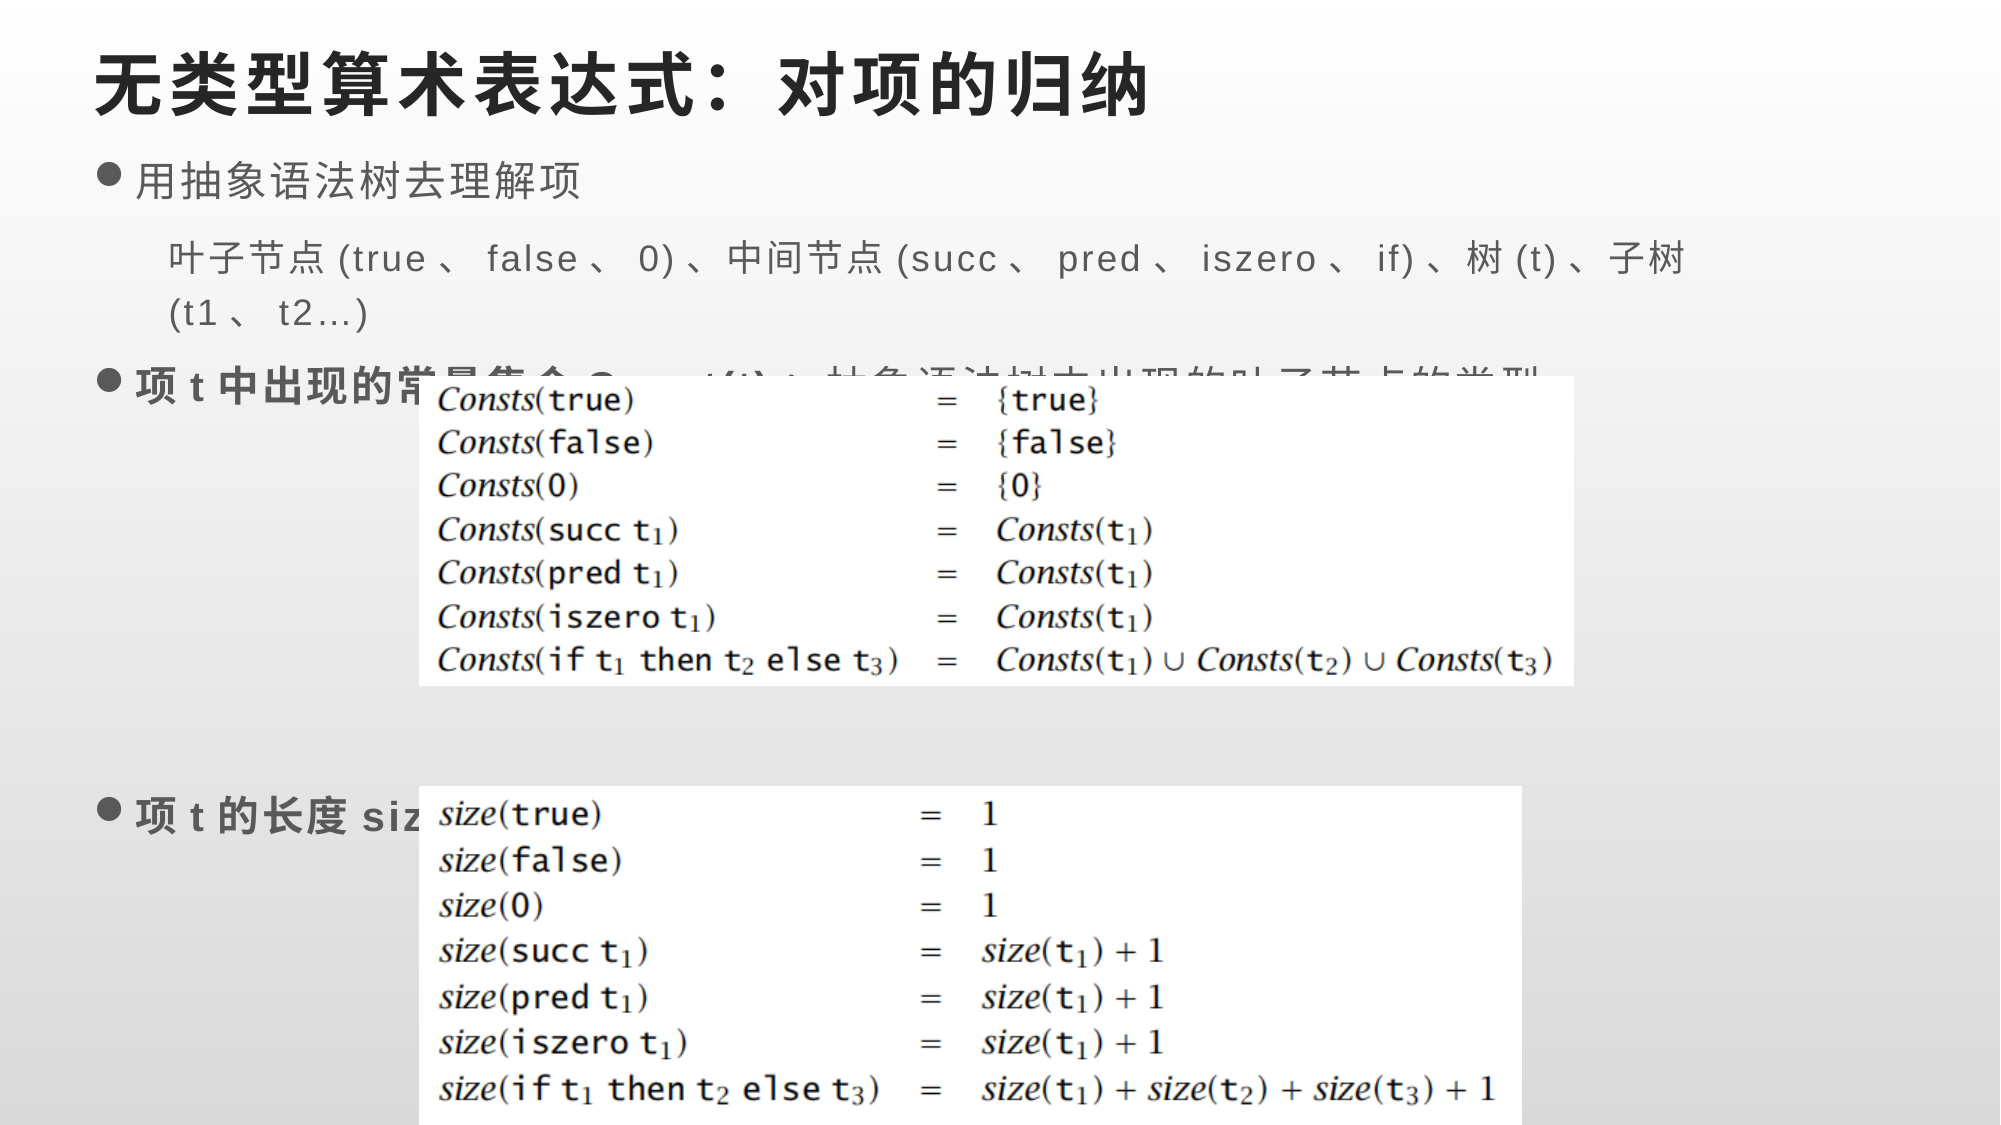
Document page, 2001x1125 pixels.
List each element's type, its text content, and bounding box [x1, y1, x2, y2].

picture [419, 786, 1522, 1125]
title 无类型算术表达式：对项的归纳 [78, 32, 1804, 132]
picture [419, 376, 1574, 686]
list 用抽象语法树去理解项 叶子节点(true、false、0)、中间节点(succ、pred、iszero、if)、树(t)、子树(t1、t2…) 项t中出现的常量集合Const(t)：抽象语法树中出现的叶子节点的类型 项t的长度size(t)：抽象语法树中节点的个数 [78, 132, 1863, 1066]
